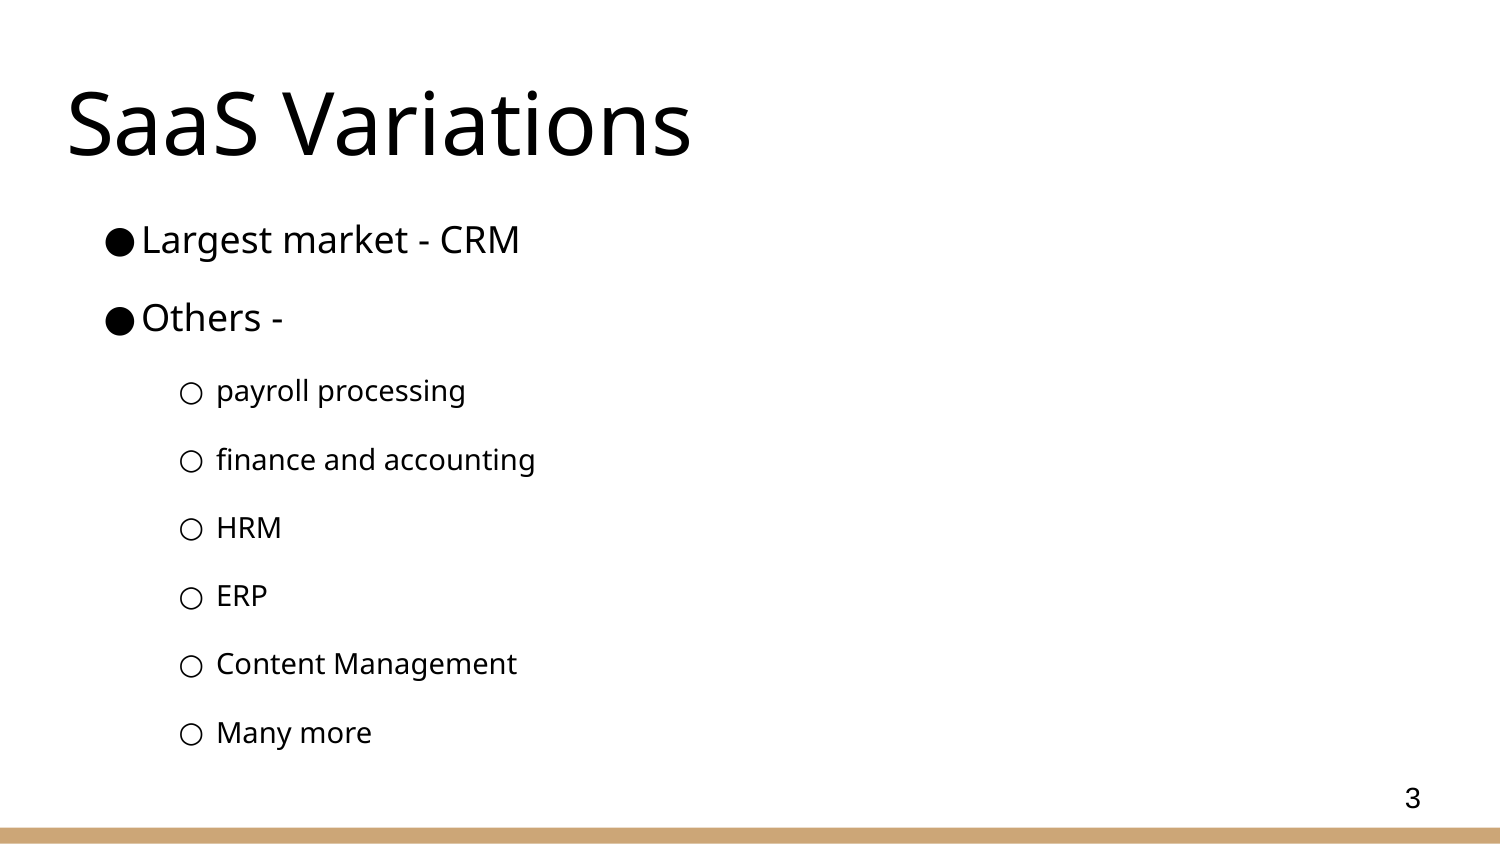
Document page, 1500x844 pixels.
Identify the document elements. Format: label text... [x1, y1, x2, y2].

title SaaS Variations [51, 51, 1449, 189]
list Largest market - CRM Others - payroll processing finance and accounting HRM ERP Content Management Many more [51, 200, 1449, 752]
slide_number 3 [1389, 764, 1480, 830]
